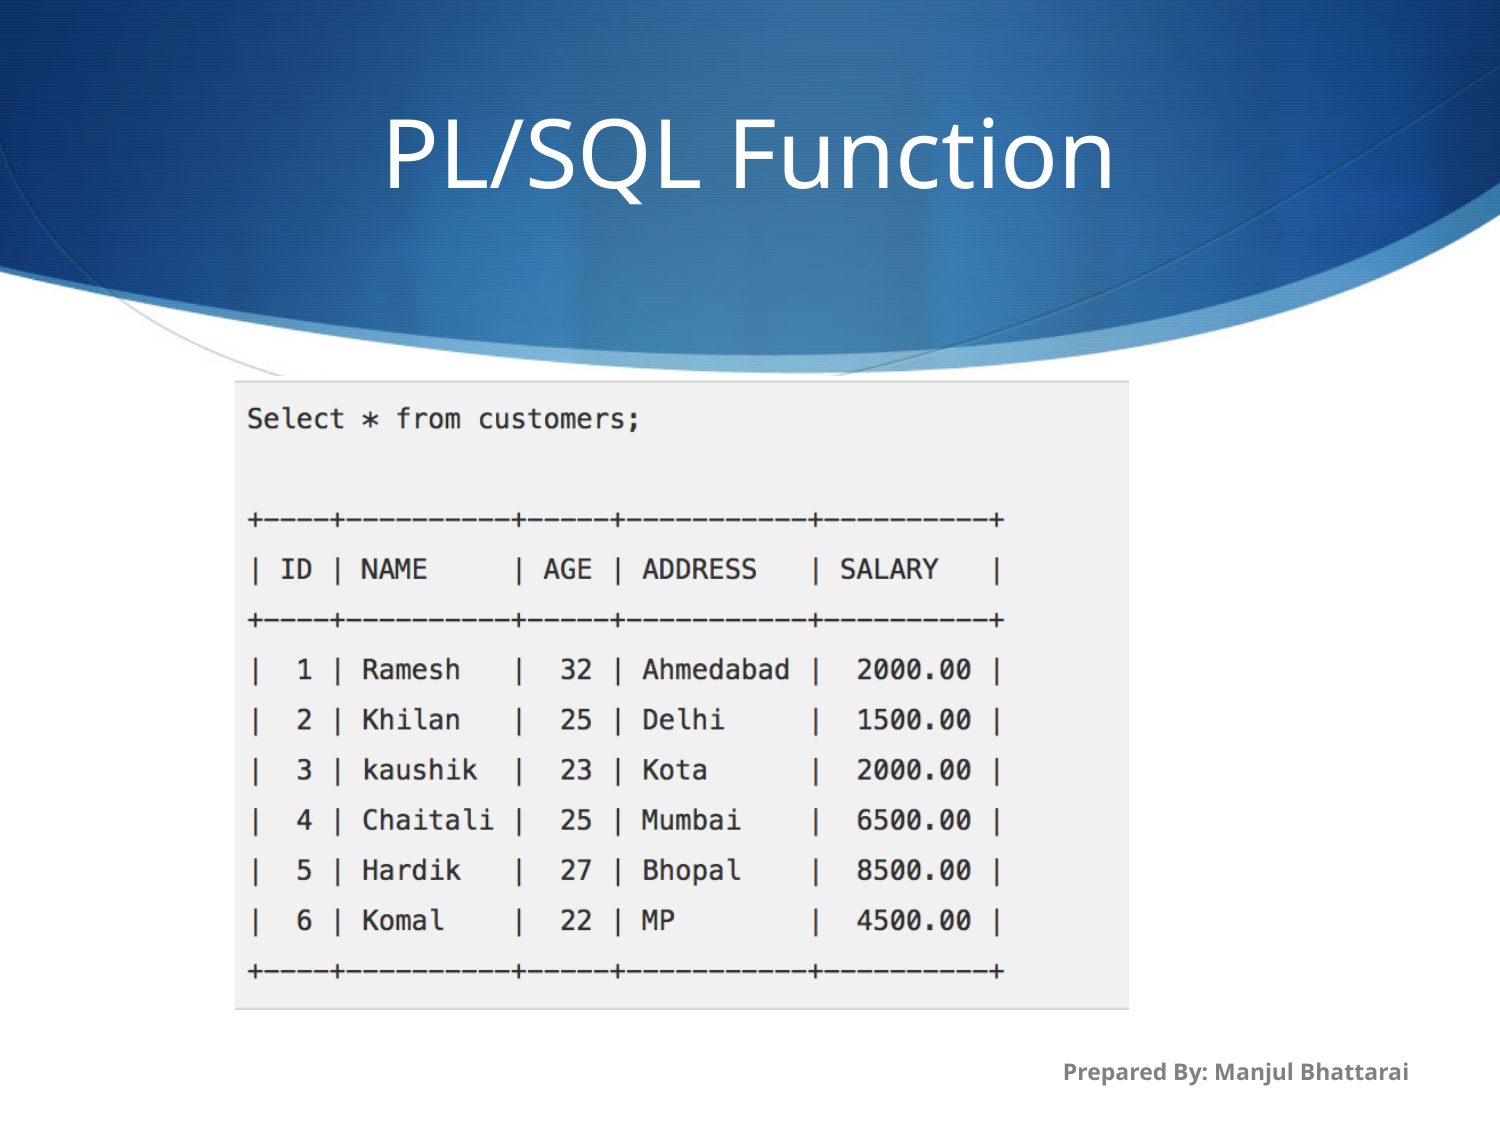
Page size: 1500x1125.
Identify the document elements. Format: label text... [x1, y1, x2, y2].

footer Prepared By: Manjul Bhattarai [949, 1042, 1425, 1103]
title PL/SQL Function [75, 56, 1425, 245]
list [0, 376, 1426, 1011]
picture [0, 0, 1500, 1125]
